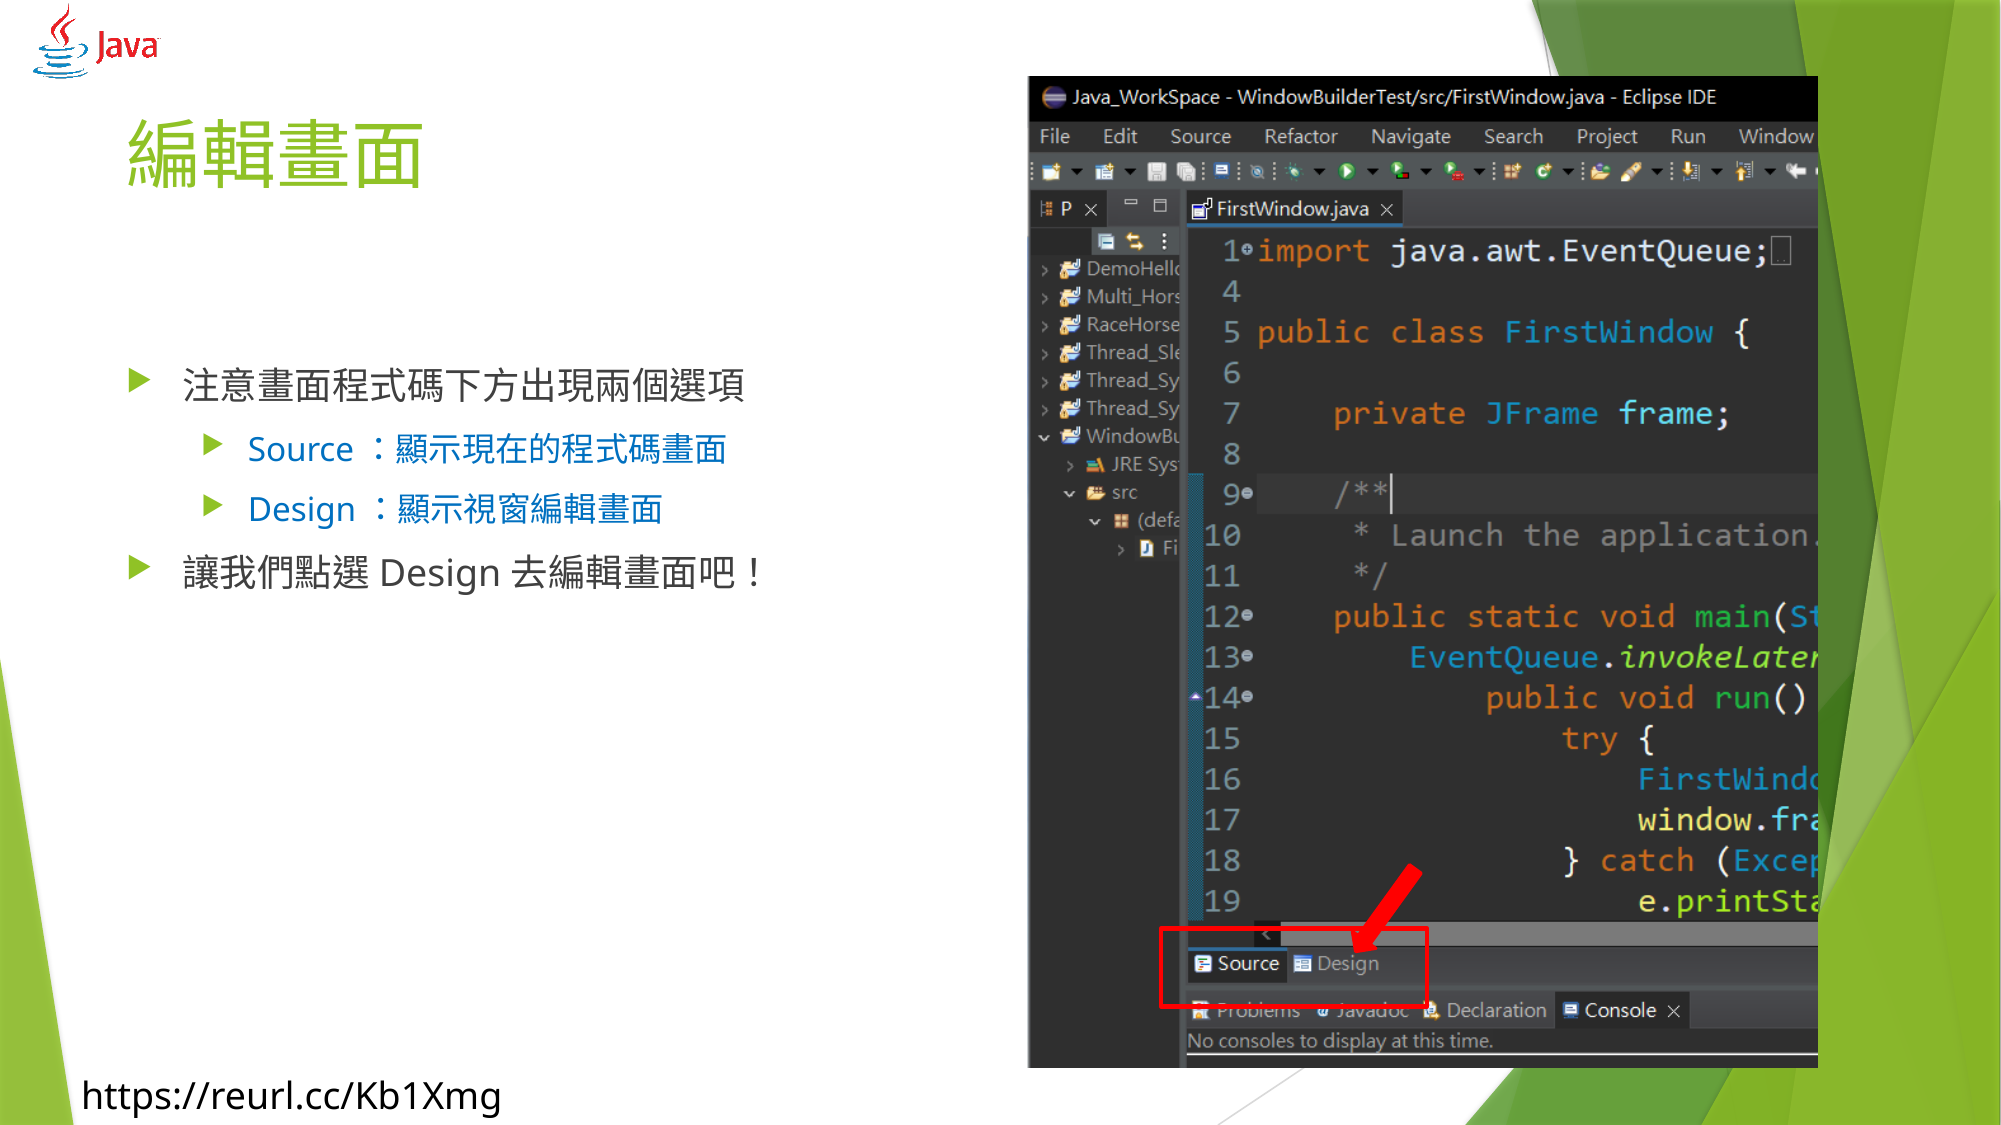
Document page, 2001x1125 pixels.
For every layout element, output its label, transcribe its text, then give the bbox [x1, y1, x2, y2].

title 編輯畫面 [111, 99, 1022, 317]
picture [1027, 76, 1819, 1069]
list 注意畫面程式碼下方出現兩個選項 Source：顯示現在的程式碼畫面 Design：顯示視窗編輯畫面 讓我們點選Design去編輯畫面吧！ [111, 354, 1022, 992]
picture [27, 1, 165, 79]
